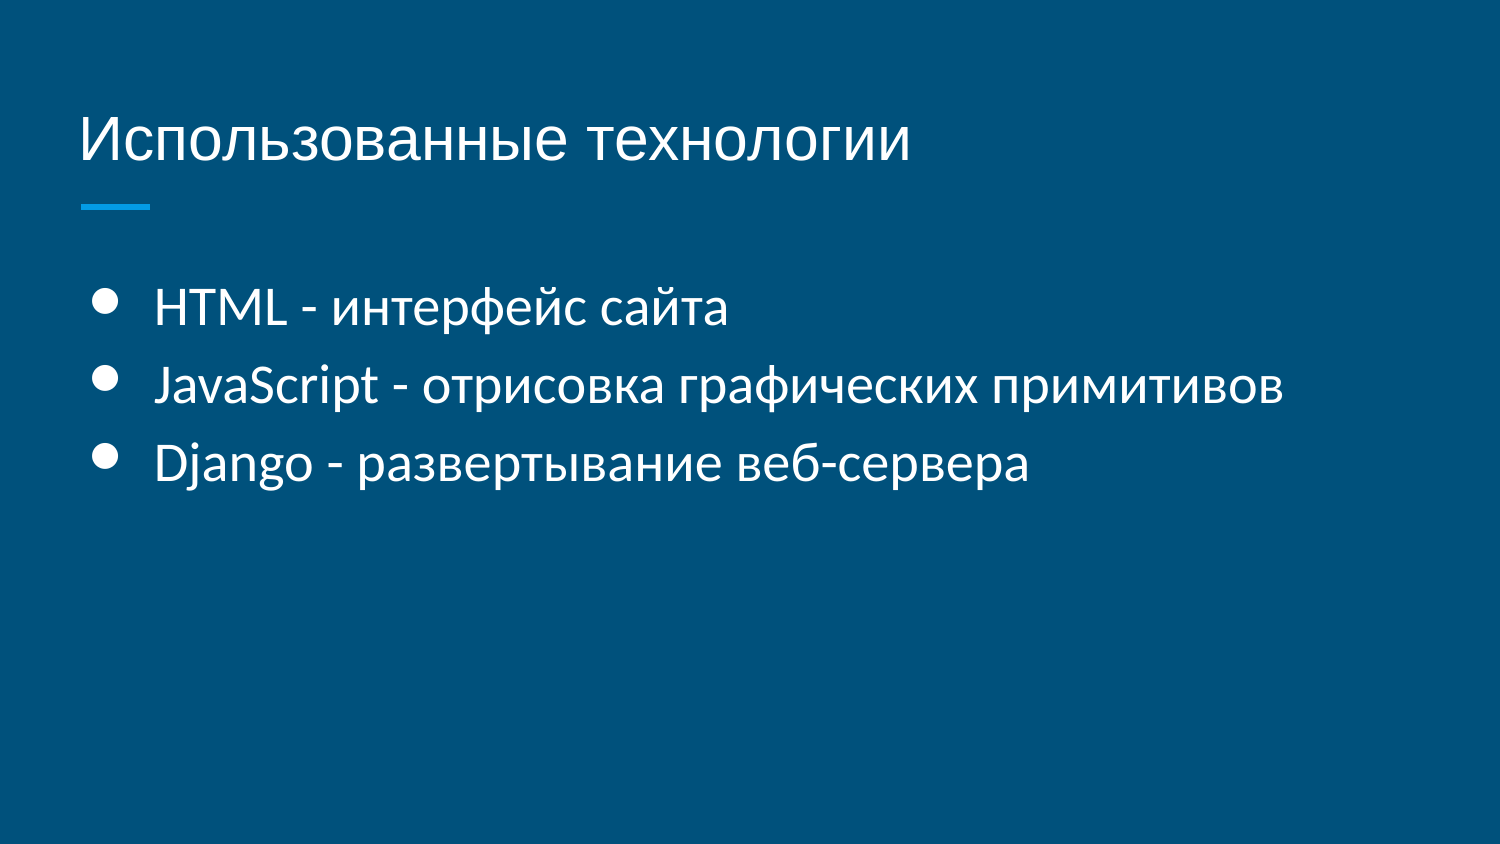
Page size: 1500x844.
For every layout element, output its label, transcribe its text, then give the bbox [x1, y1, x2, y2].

title Использованные технологии [63, 75, 1437, 188]
list HTML - интерфейс сайта JavaScript - отрисовка графических примитивов Django - развертывание веб-сервера [63, 244, 1437, 750]
